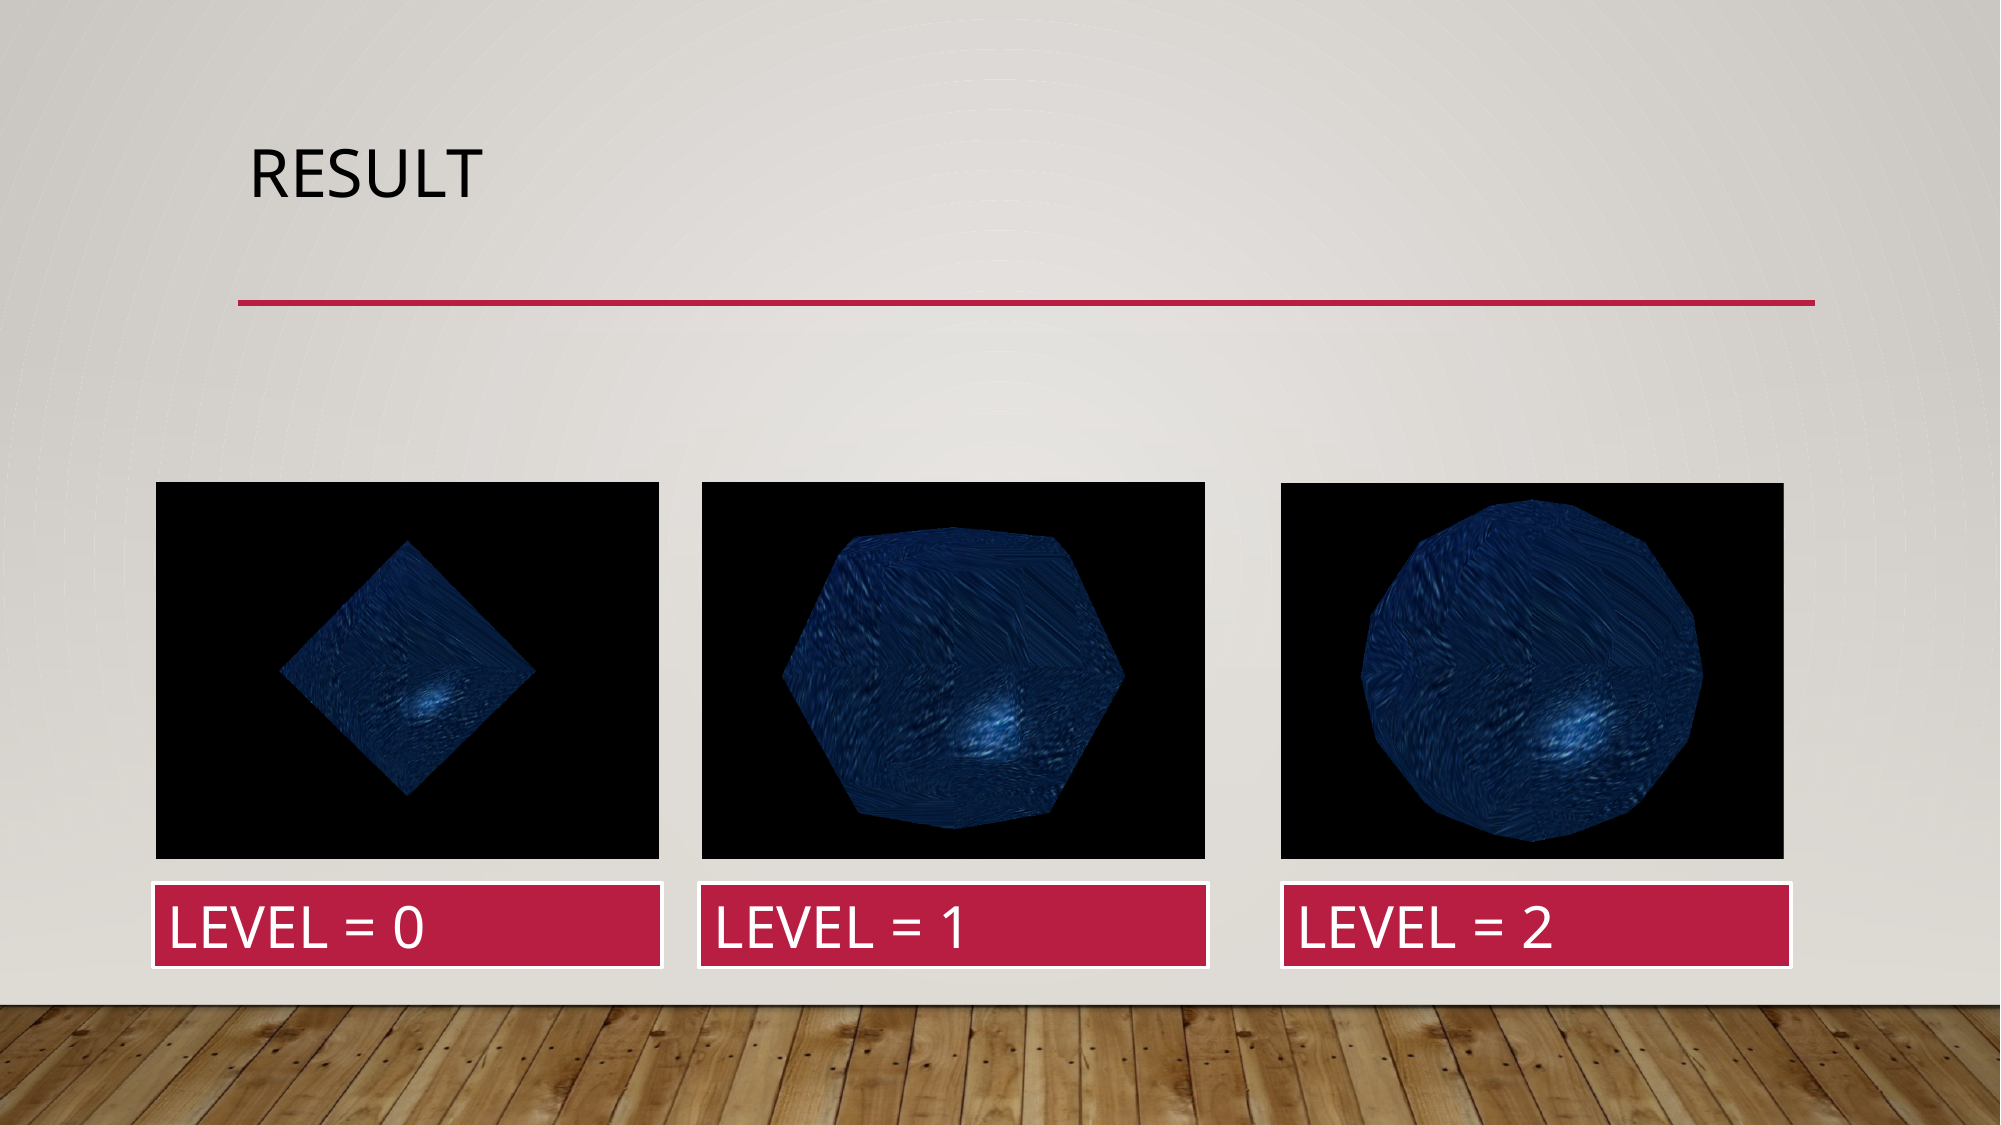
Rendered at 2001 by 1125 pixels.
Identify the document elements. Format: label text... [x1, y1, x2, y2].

text_box LEVEL = 2 [1280, 881, 1793, 969]
picture [156, 482, 659, 859]
text_box LEVEL = 0 [151, 881, 664, 969]
picture [1281, 482, 1785, 859]
picture [702, 482, 1205, 859]
title Result [233, 131, 1809, 305]
picture [0, 1005, 2000, 1125]
text_box LEVEL = 1 [697, 881, 1210, 969]
